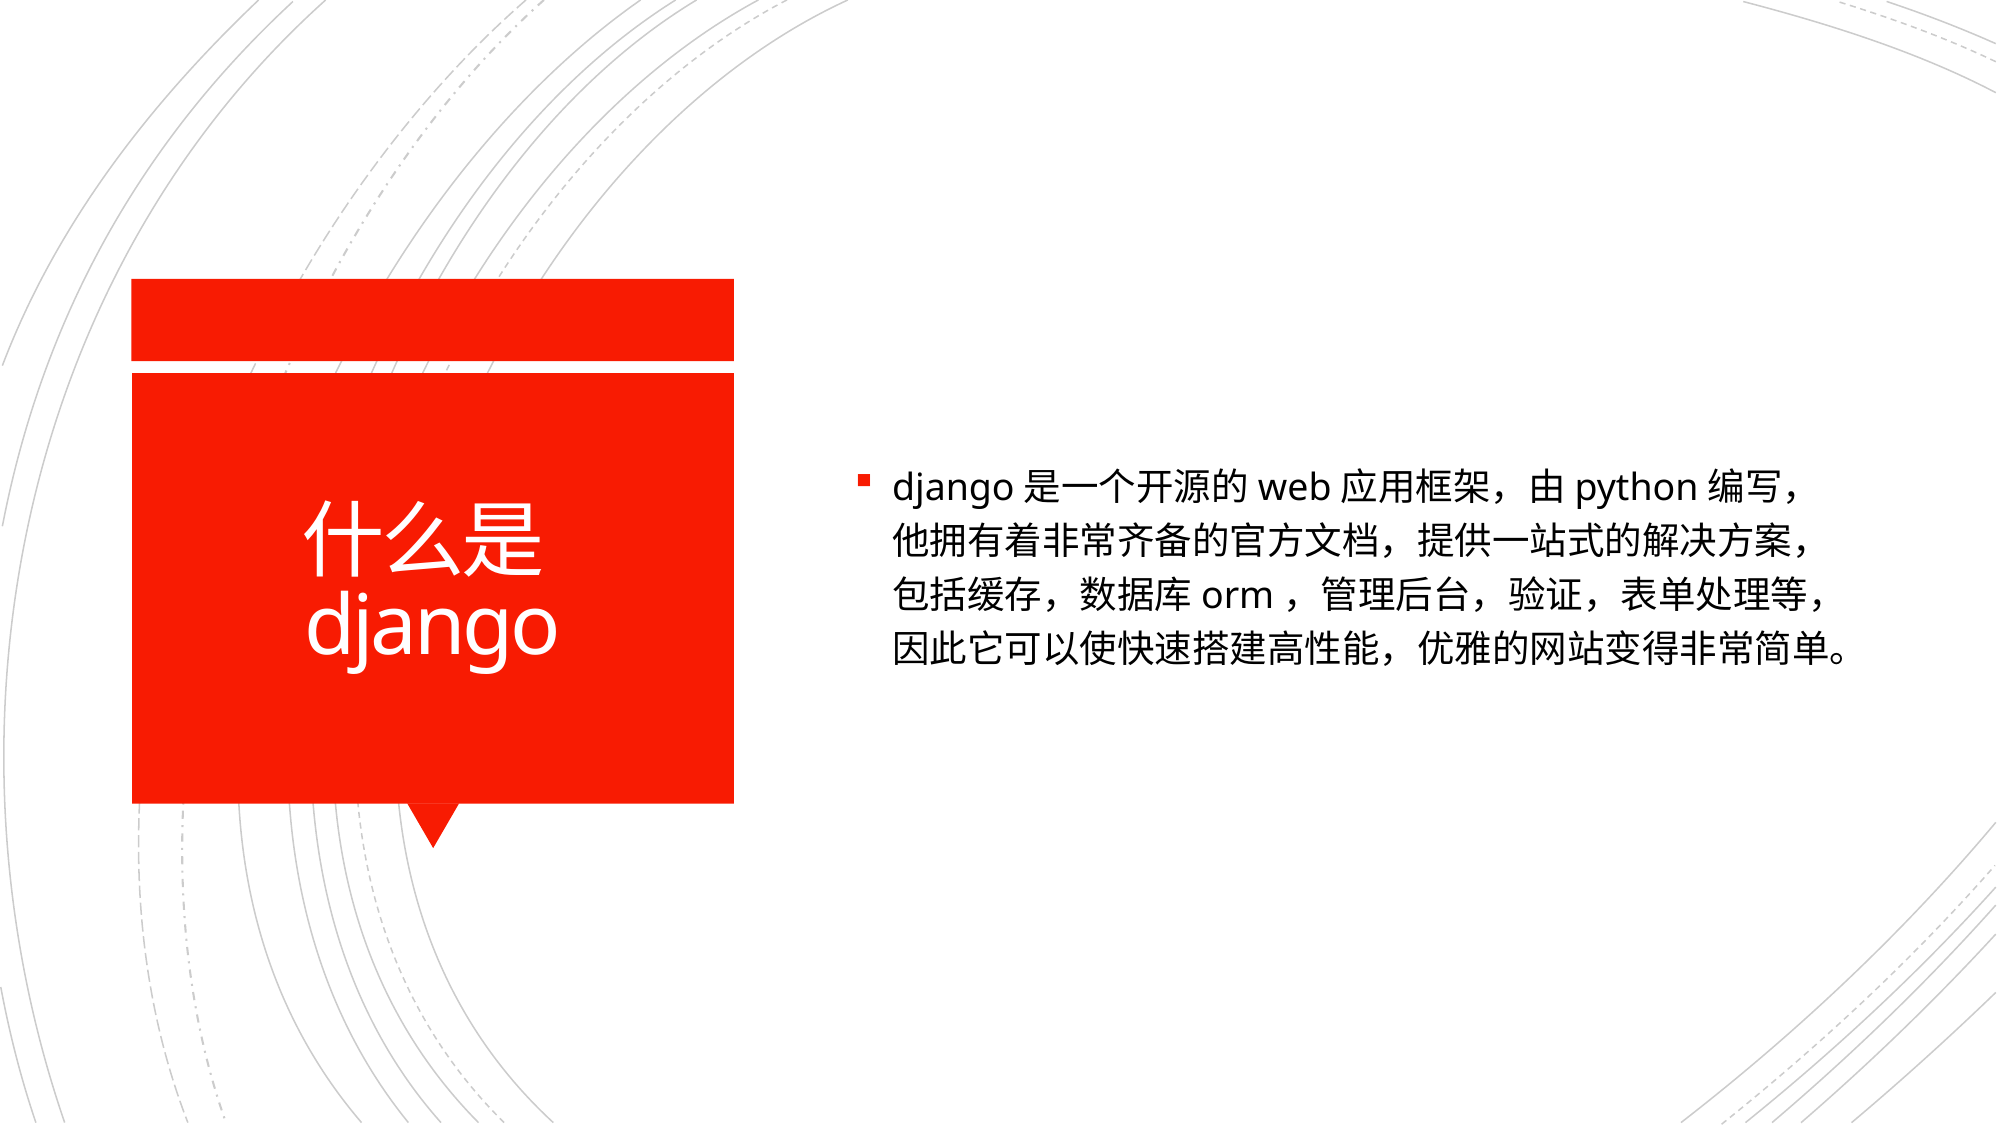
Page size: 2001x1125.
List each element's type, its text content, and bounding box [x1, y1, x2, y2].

title 什么是django [145, 385, 720, 789]
list django是一个开源的web应用框架，由python编写，他拥有着非常齐备的官方文档，提供一站式的解决方案，包括缓存，数据库orm，管理后台，验证，表单处理等，因此它可以使快速搭建高性能，优雅的网站变得非常简单。 [839, 131, 1871, 993]
